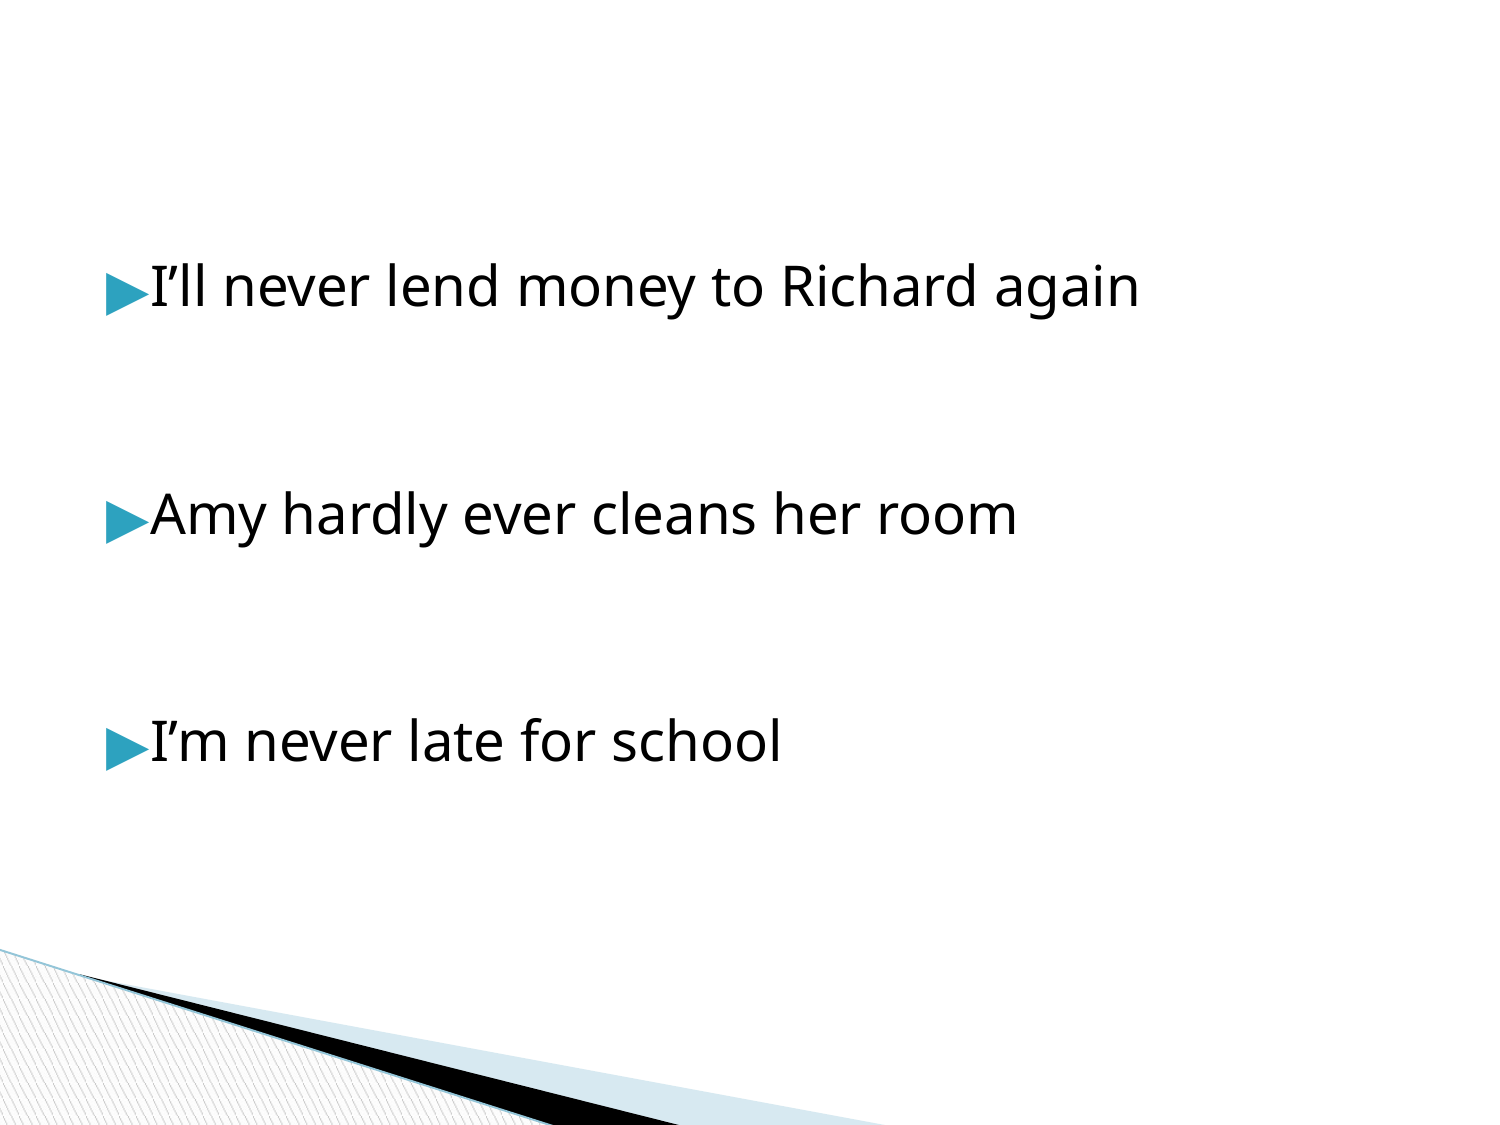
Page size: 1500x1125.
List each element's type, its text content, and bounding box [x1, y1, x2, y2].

list I’ll never lend money to Richard again Amy hardly ever cleans her room I’m never late for school [75, 243, 1425, 986]
